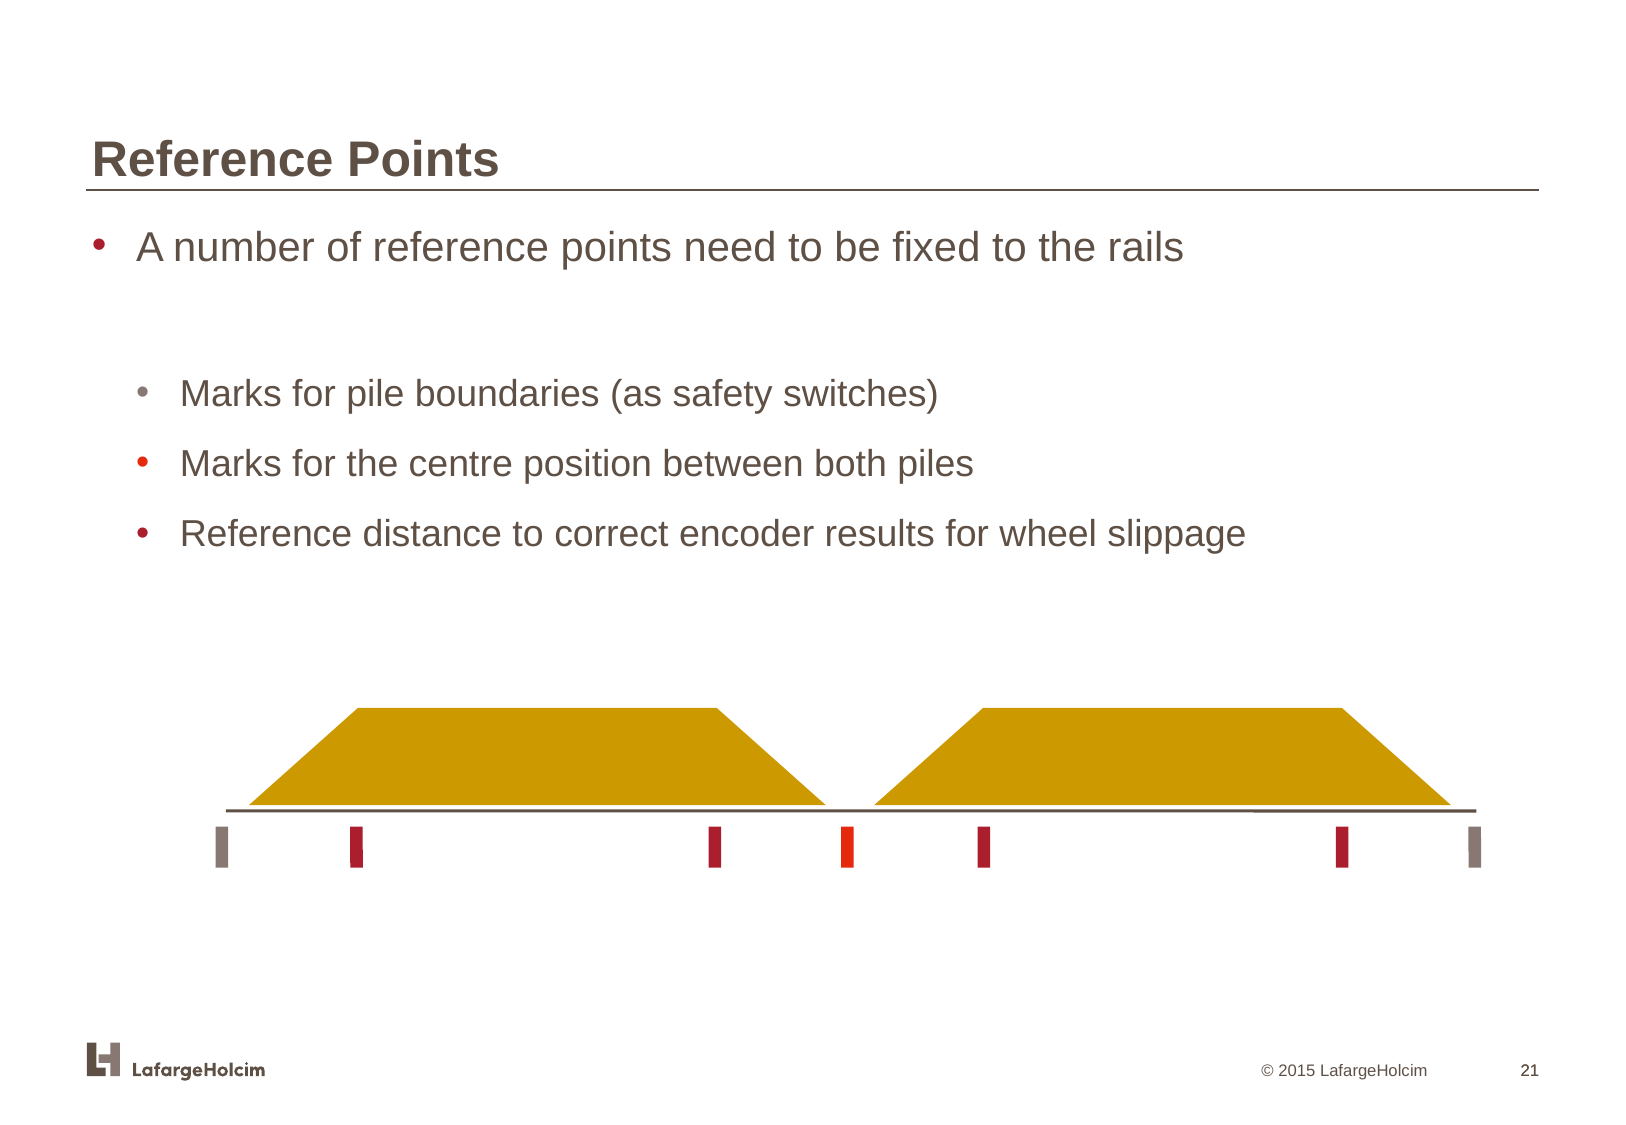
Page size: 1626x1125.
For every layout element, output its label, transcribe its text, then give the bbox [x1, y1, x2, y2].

text_box Reference Points [91, 58, 1532, 189]
text_box [248, 707, 826, 806]
text_box 21 [1467, 1052, 1539, 1080]
text_box [874, 707, 1451, 806]
text_box A number of reference points need to be fixed to the rails Marks for pile boundaries (as safety switches) Marks for the centre position between both piles Reference distance to correct encoder results for wheel slippage [91, 219, 1534, 1059]
